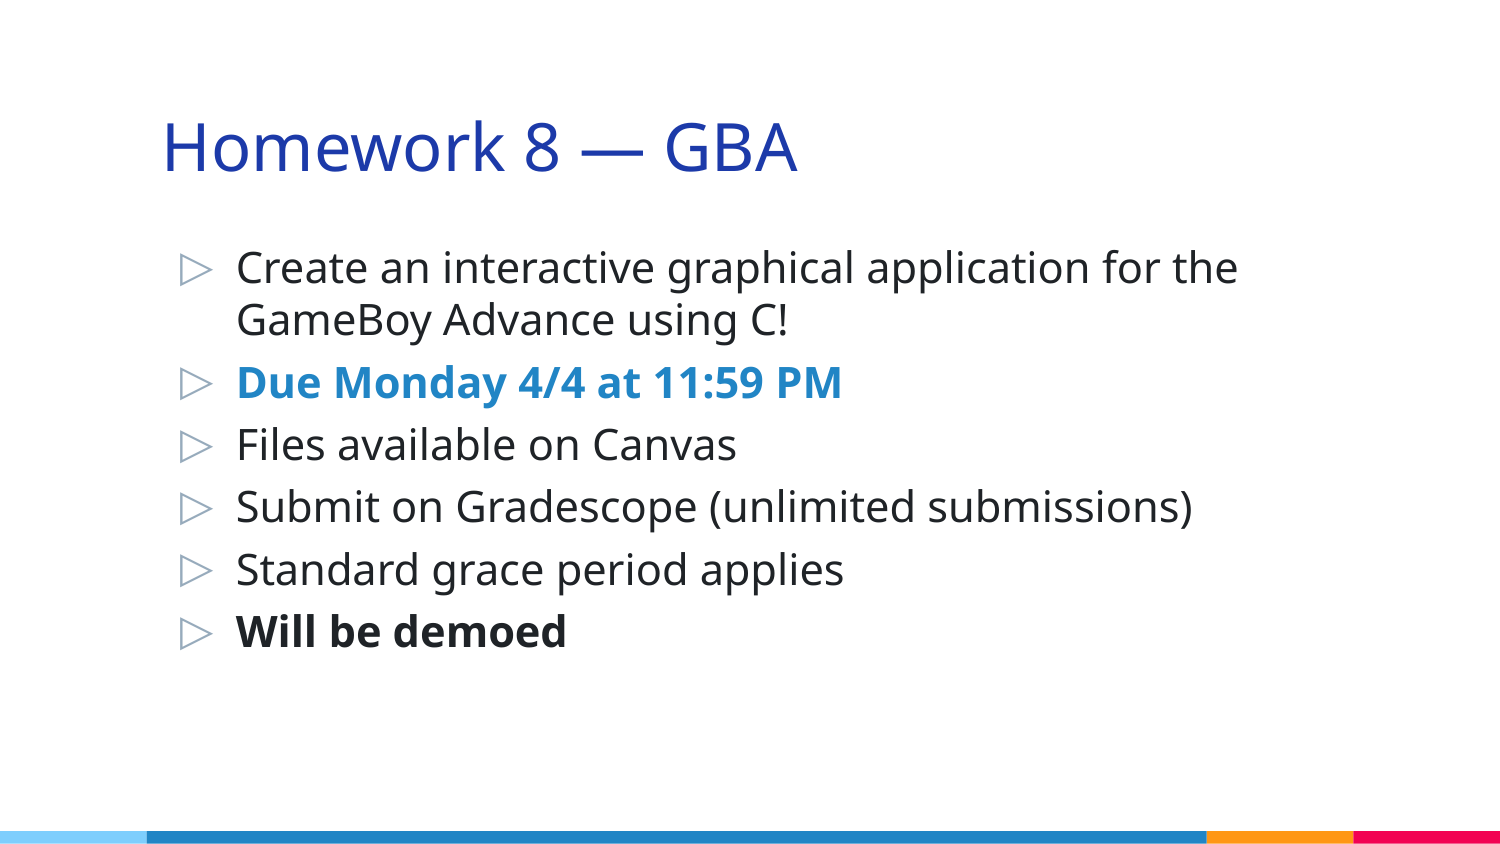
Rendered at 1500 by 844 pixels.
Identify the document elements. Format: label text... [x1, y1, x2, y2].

title Homework 8 — GBA [146, 58, 1208, 200]
list Create an interactive graphical application for the GameBoy Advance using C! Due Monday 4/4 at 11:59 PM Files available on Canvas Submit on Gradescope (unlimited submissions) Standard grace period applies Will be demoed [146, 224, 1337, 683]
